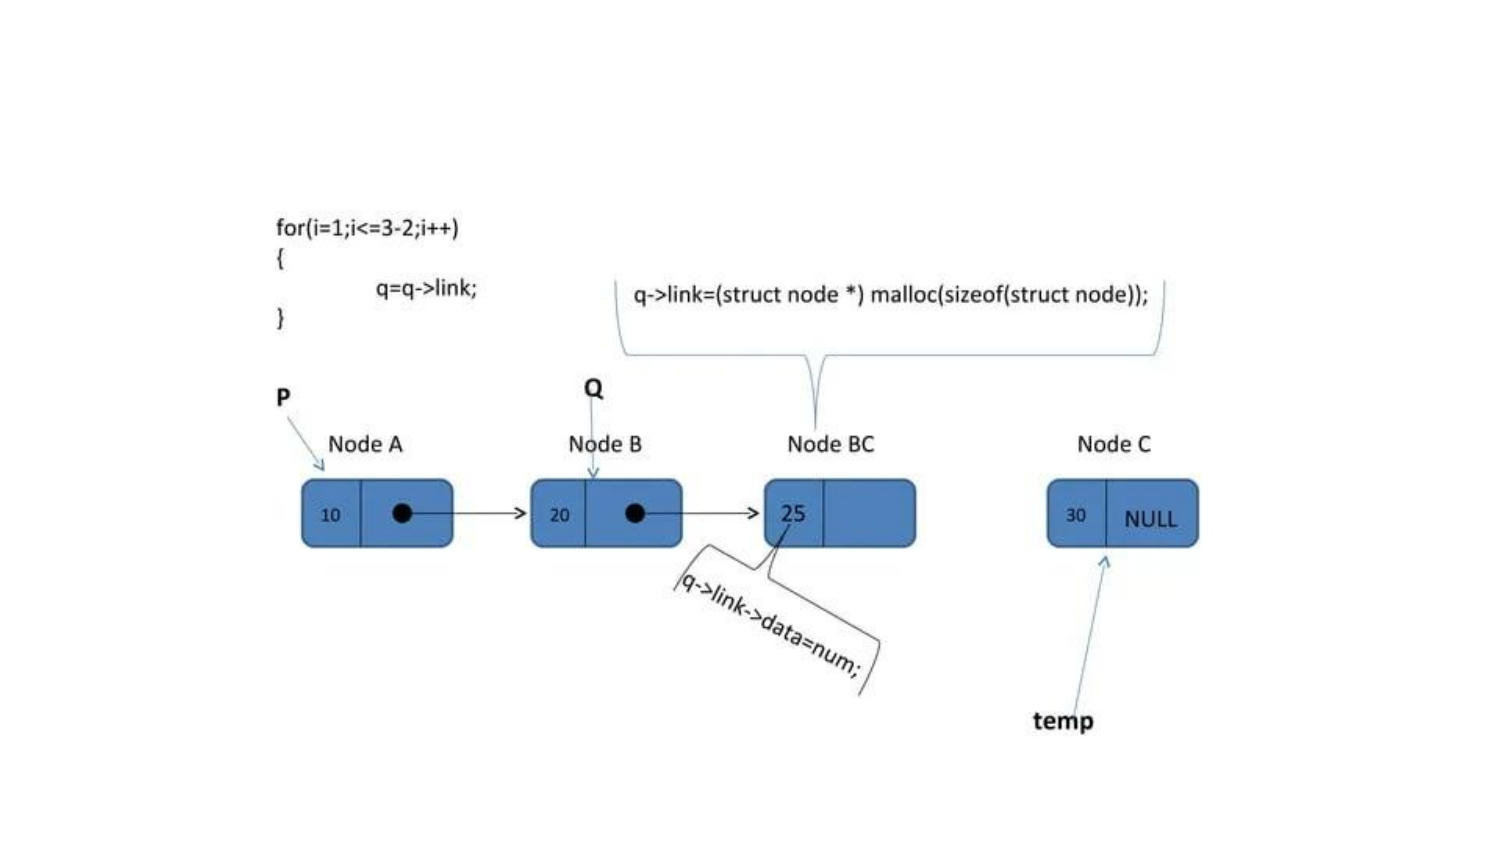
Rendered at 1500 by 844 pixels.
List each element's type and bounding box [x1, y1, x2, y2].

picture [224, 48, 1223, 796]
